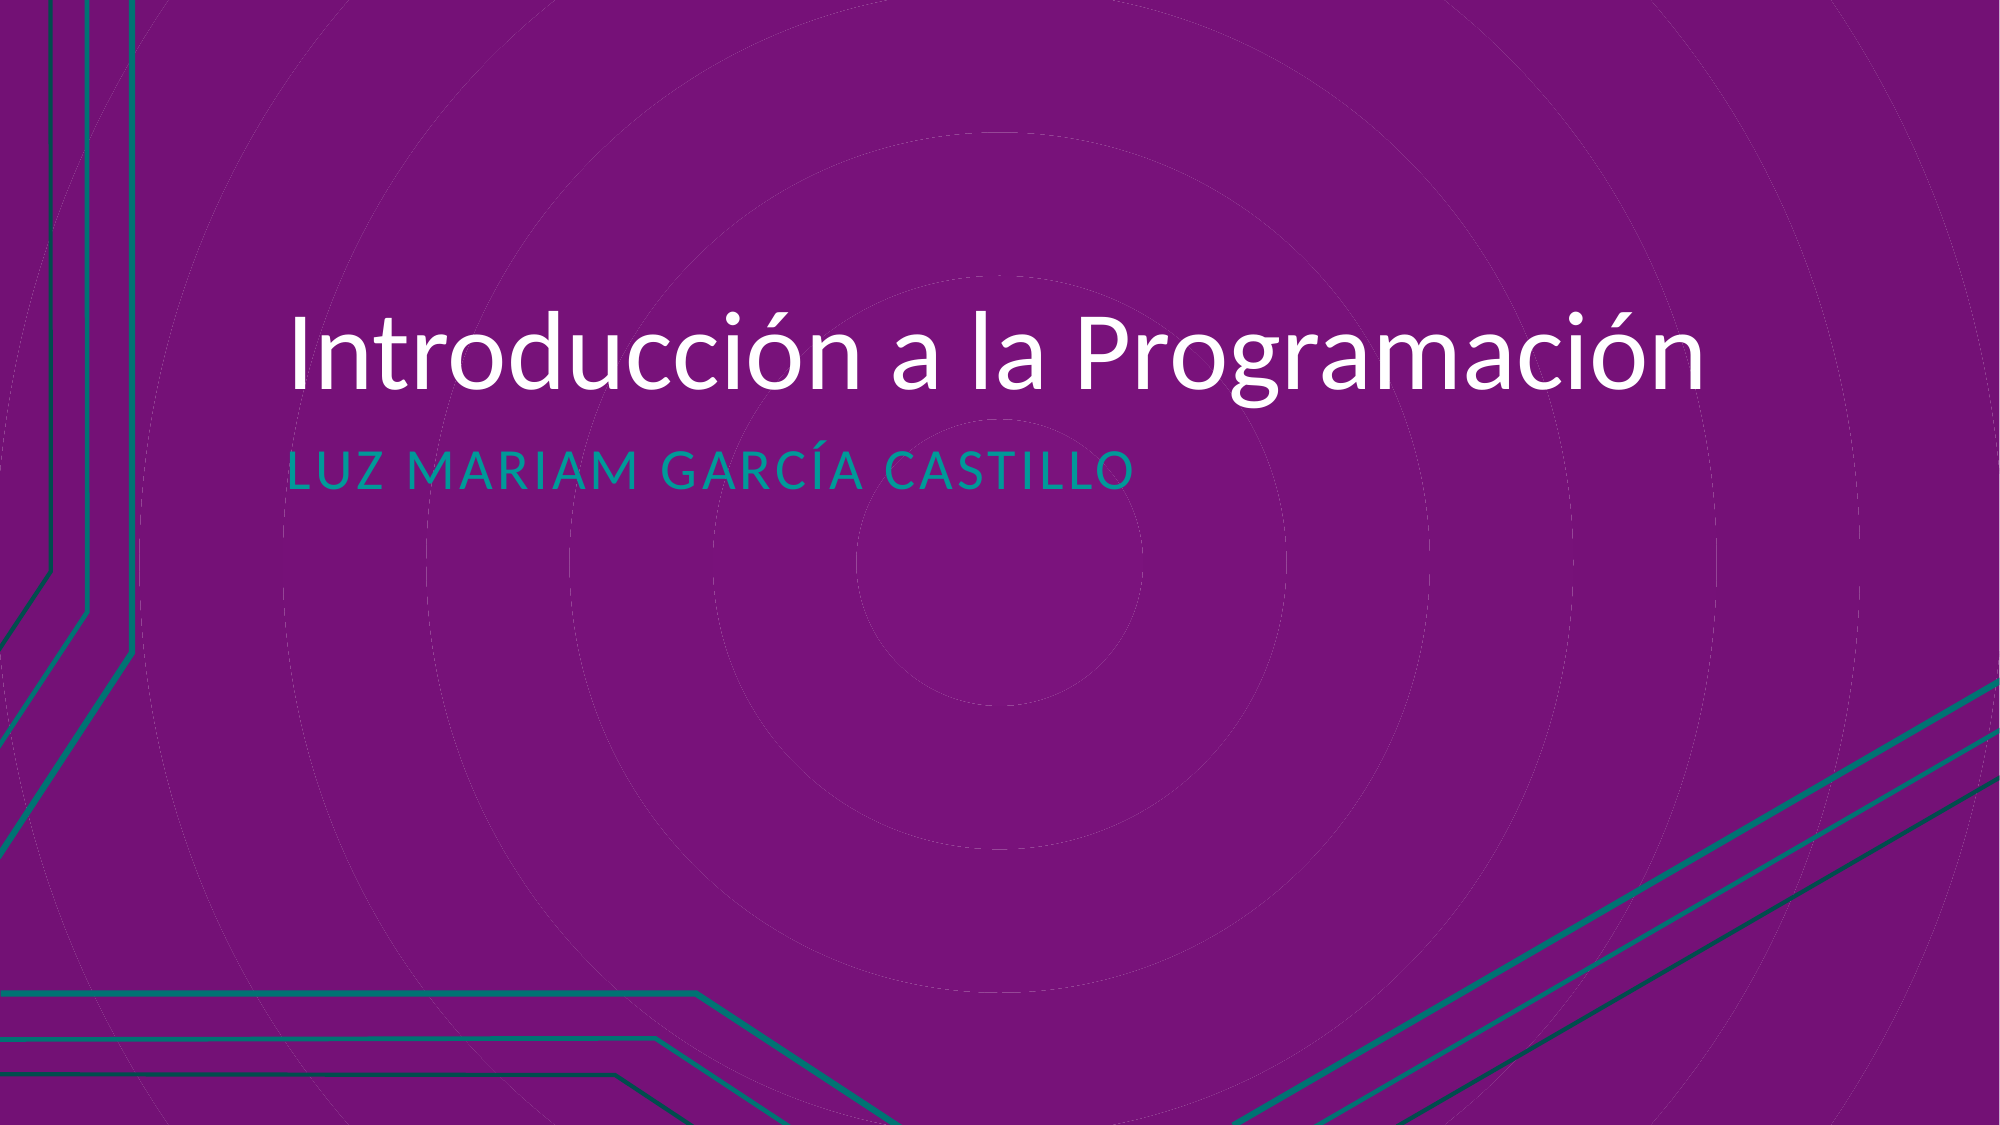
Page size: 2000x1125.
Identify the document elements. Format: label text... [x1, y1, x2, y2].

subtitle Luz mariam garcía castillo [266, 429, 1700, 717]
title Introducción a la Programación [266, 95, 1874, 424]
